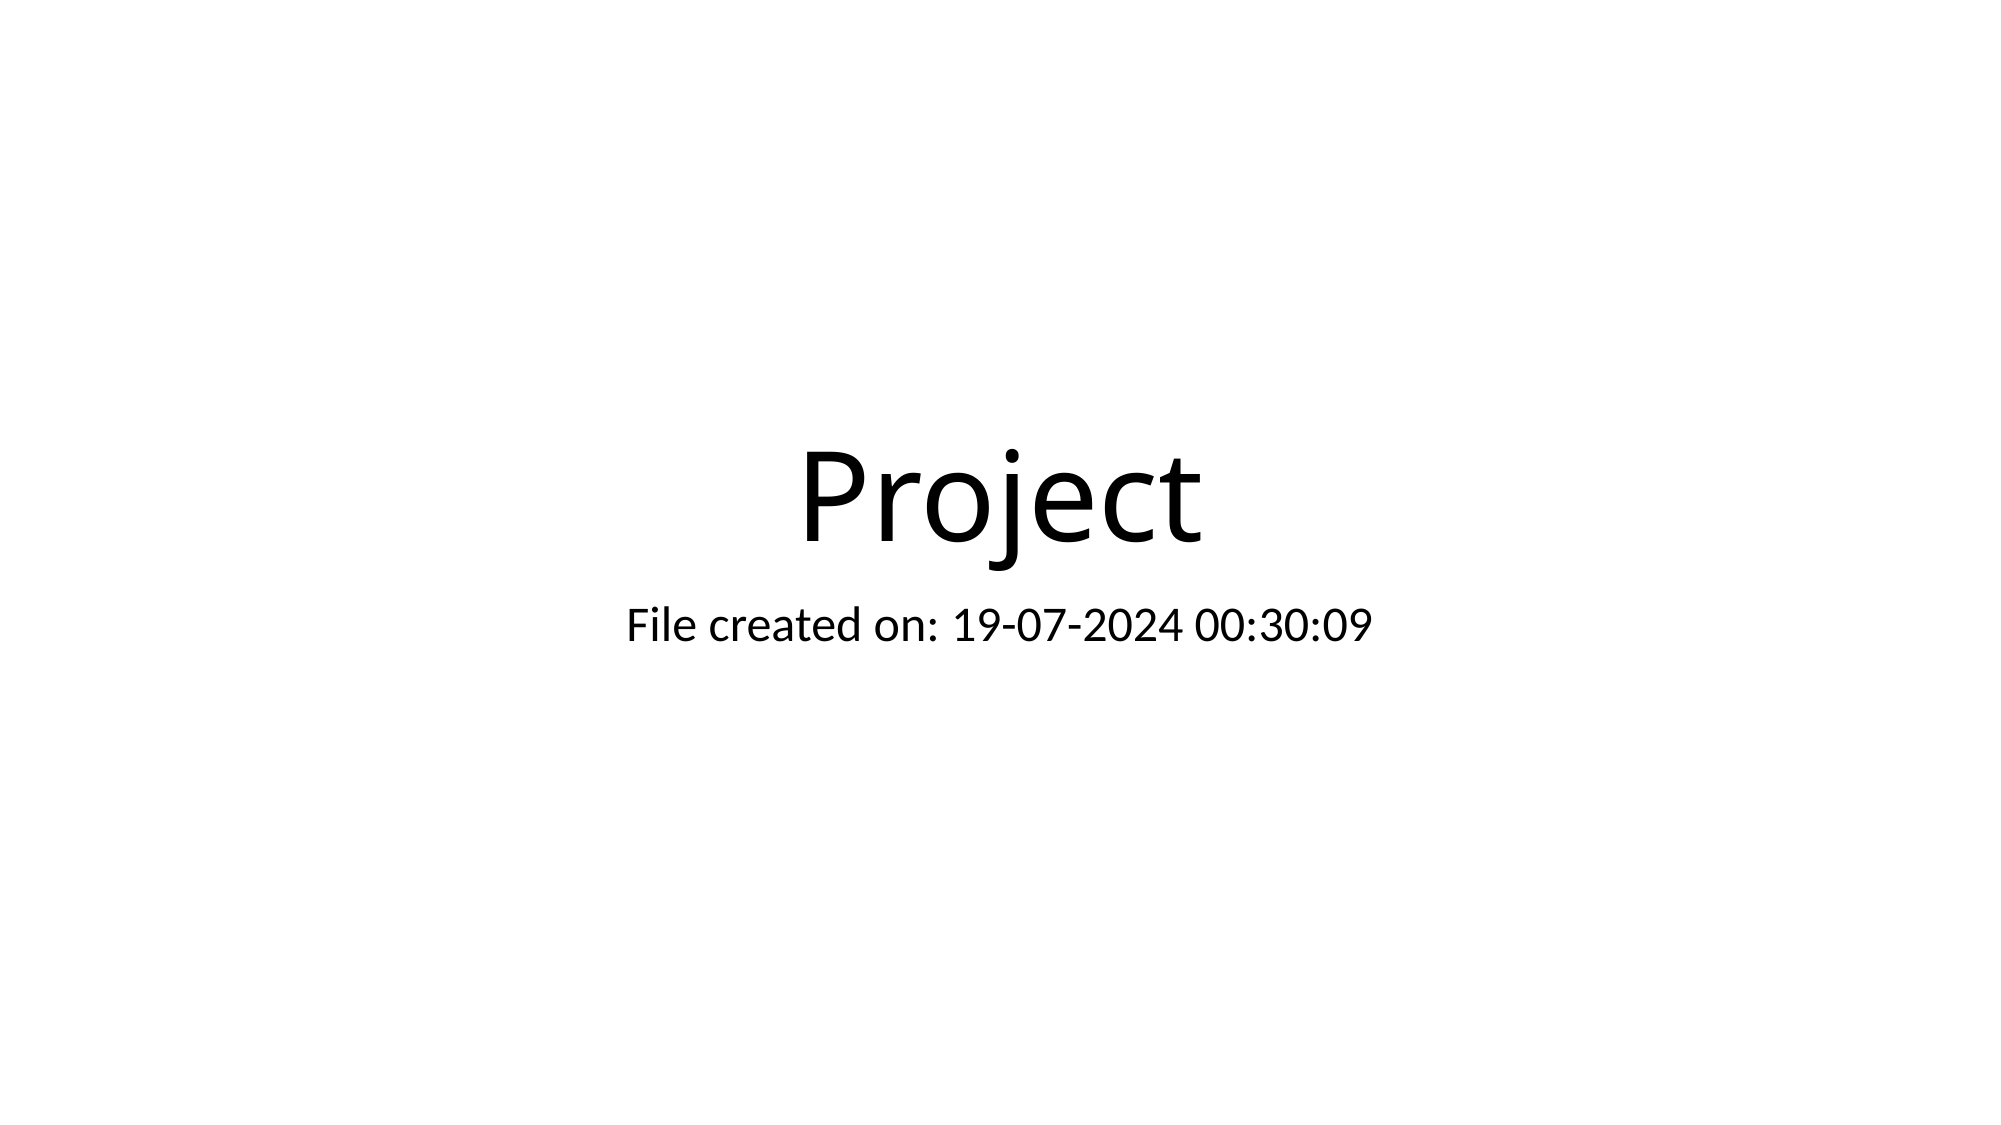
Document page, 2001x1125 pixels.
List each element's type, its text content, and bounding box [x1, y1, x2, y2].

title Project [249, 184, 1750, 576]
subtitle File created on: 19-07-2024 00:30:09 [249, 590, 1750, 863]
